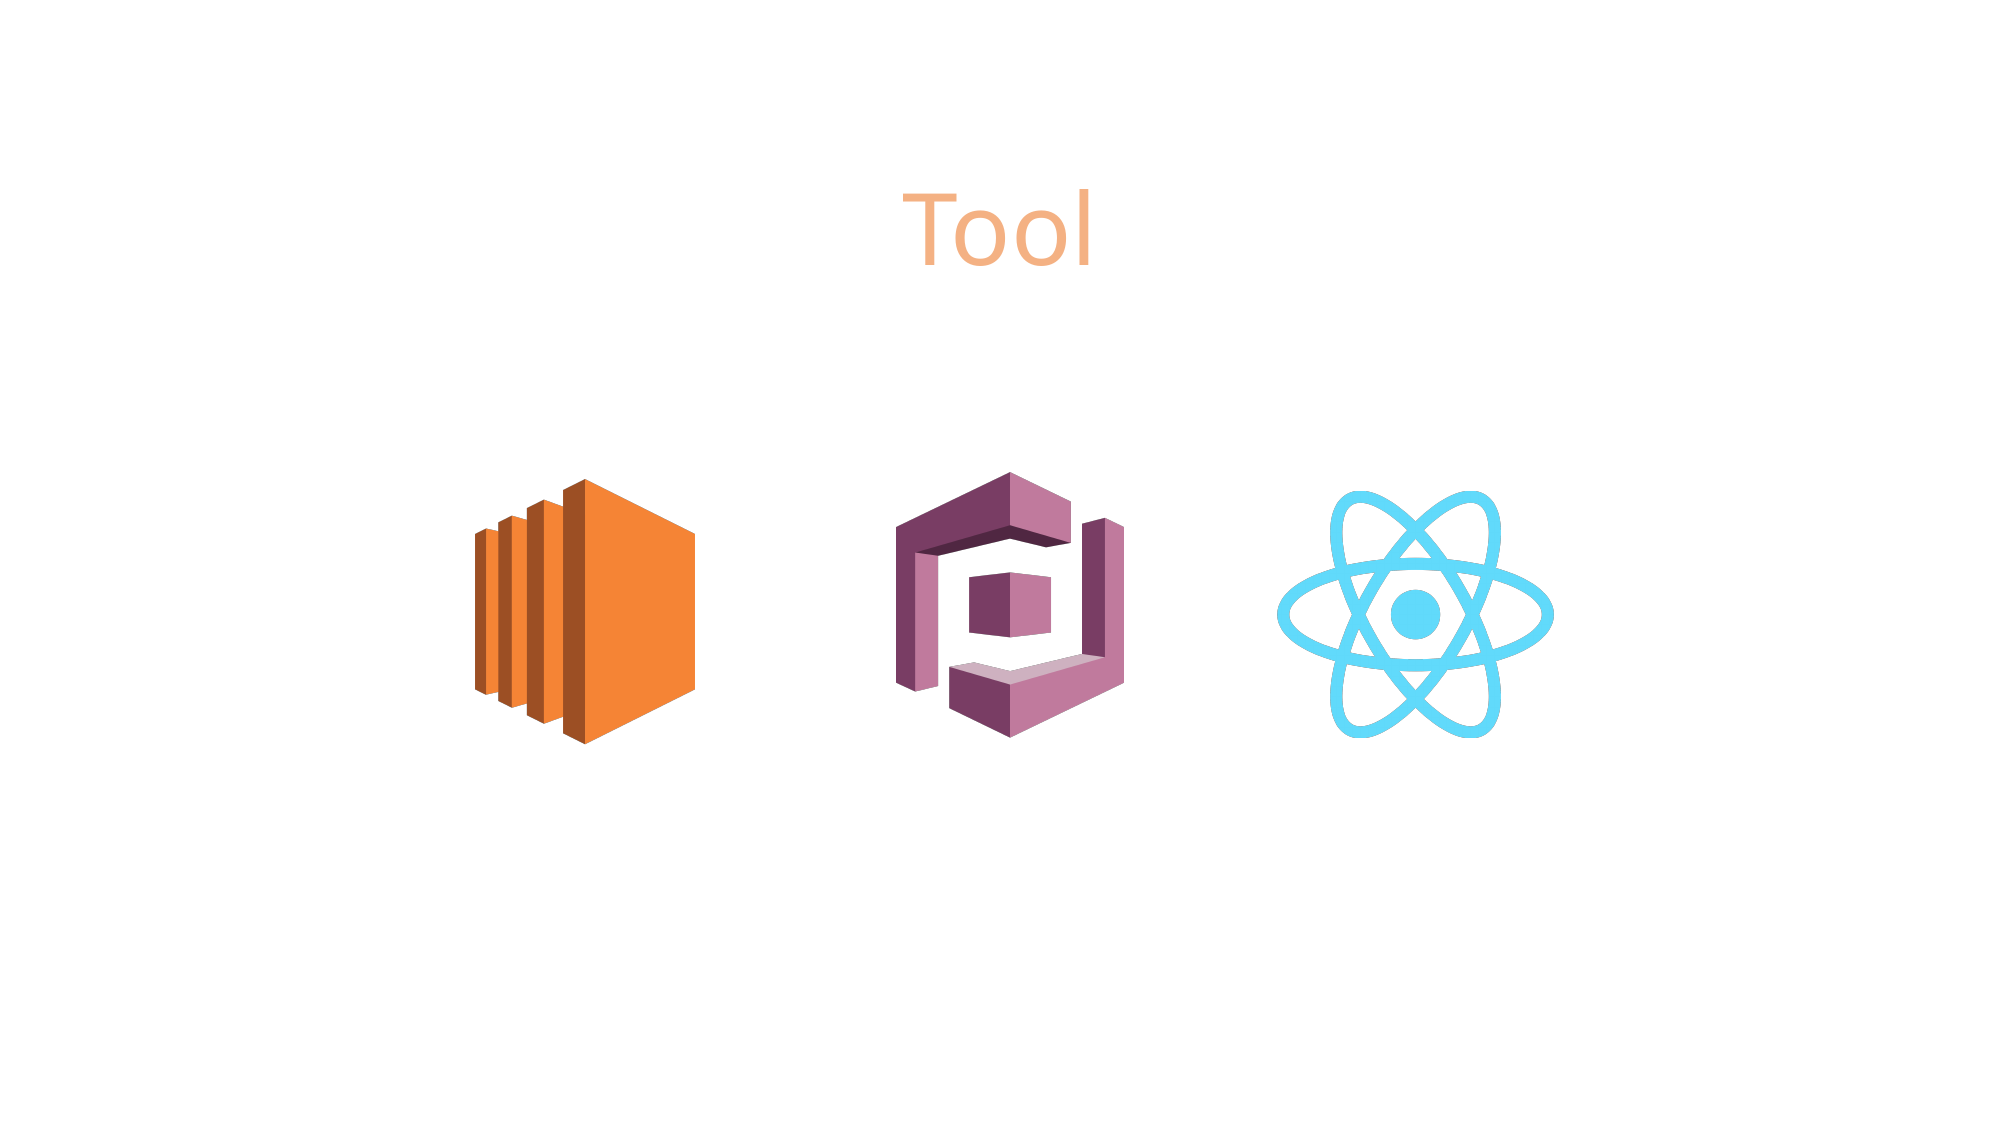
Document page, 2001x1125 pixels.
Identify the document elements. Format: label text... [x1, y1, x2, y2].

picture [1274, 491, 1557, 738]
picture [475, 479, 695, 745]
text_box Tool [863, 158, 1137, 293]
picture [896, 472, 1124, 738]
